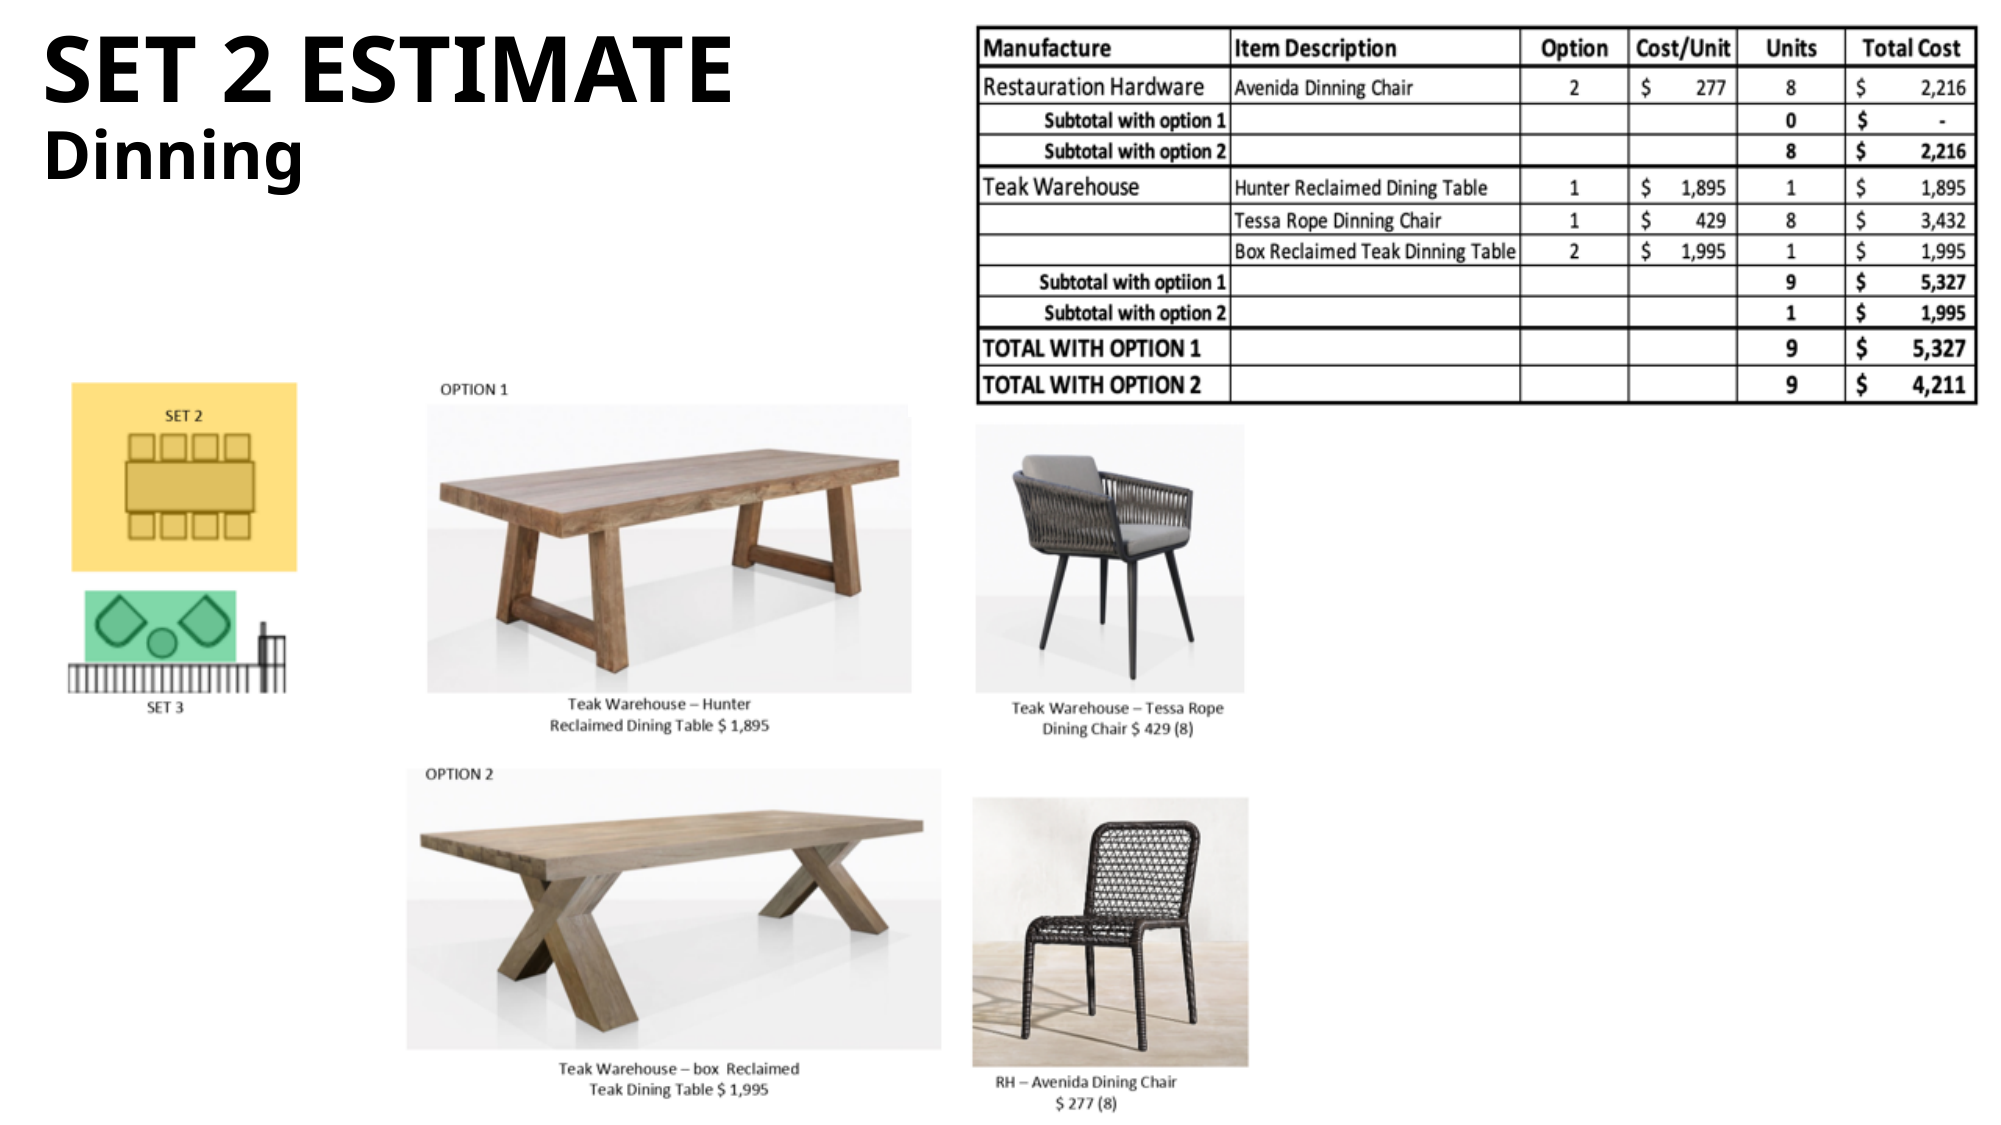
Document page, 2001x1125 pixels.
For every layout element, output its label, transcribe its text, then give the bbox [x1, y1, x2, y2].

title SET 2 ESTIMATE Dinning [27, 0, 1753, 218]
picture [31, 17, 1995, 1121]
